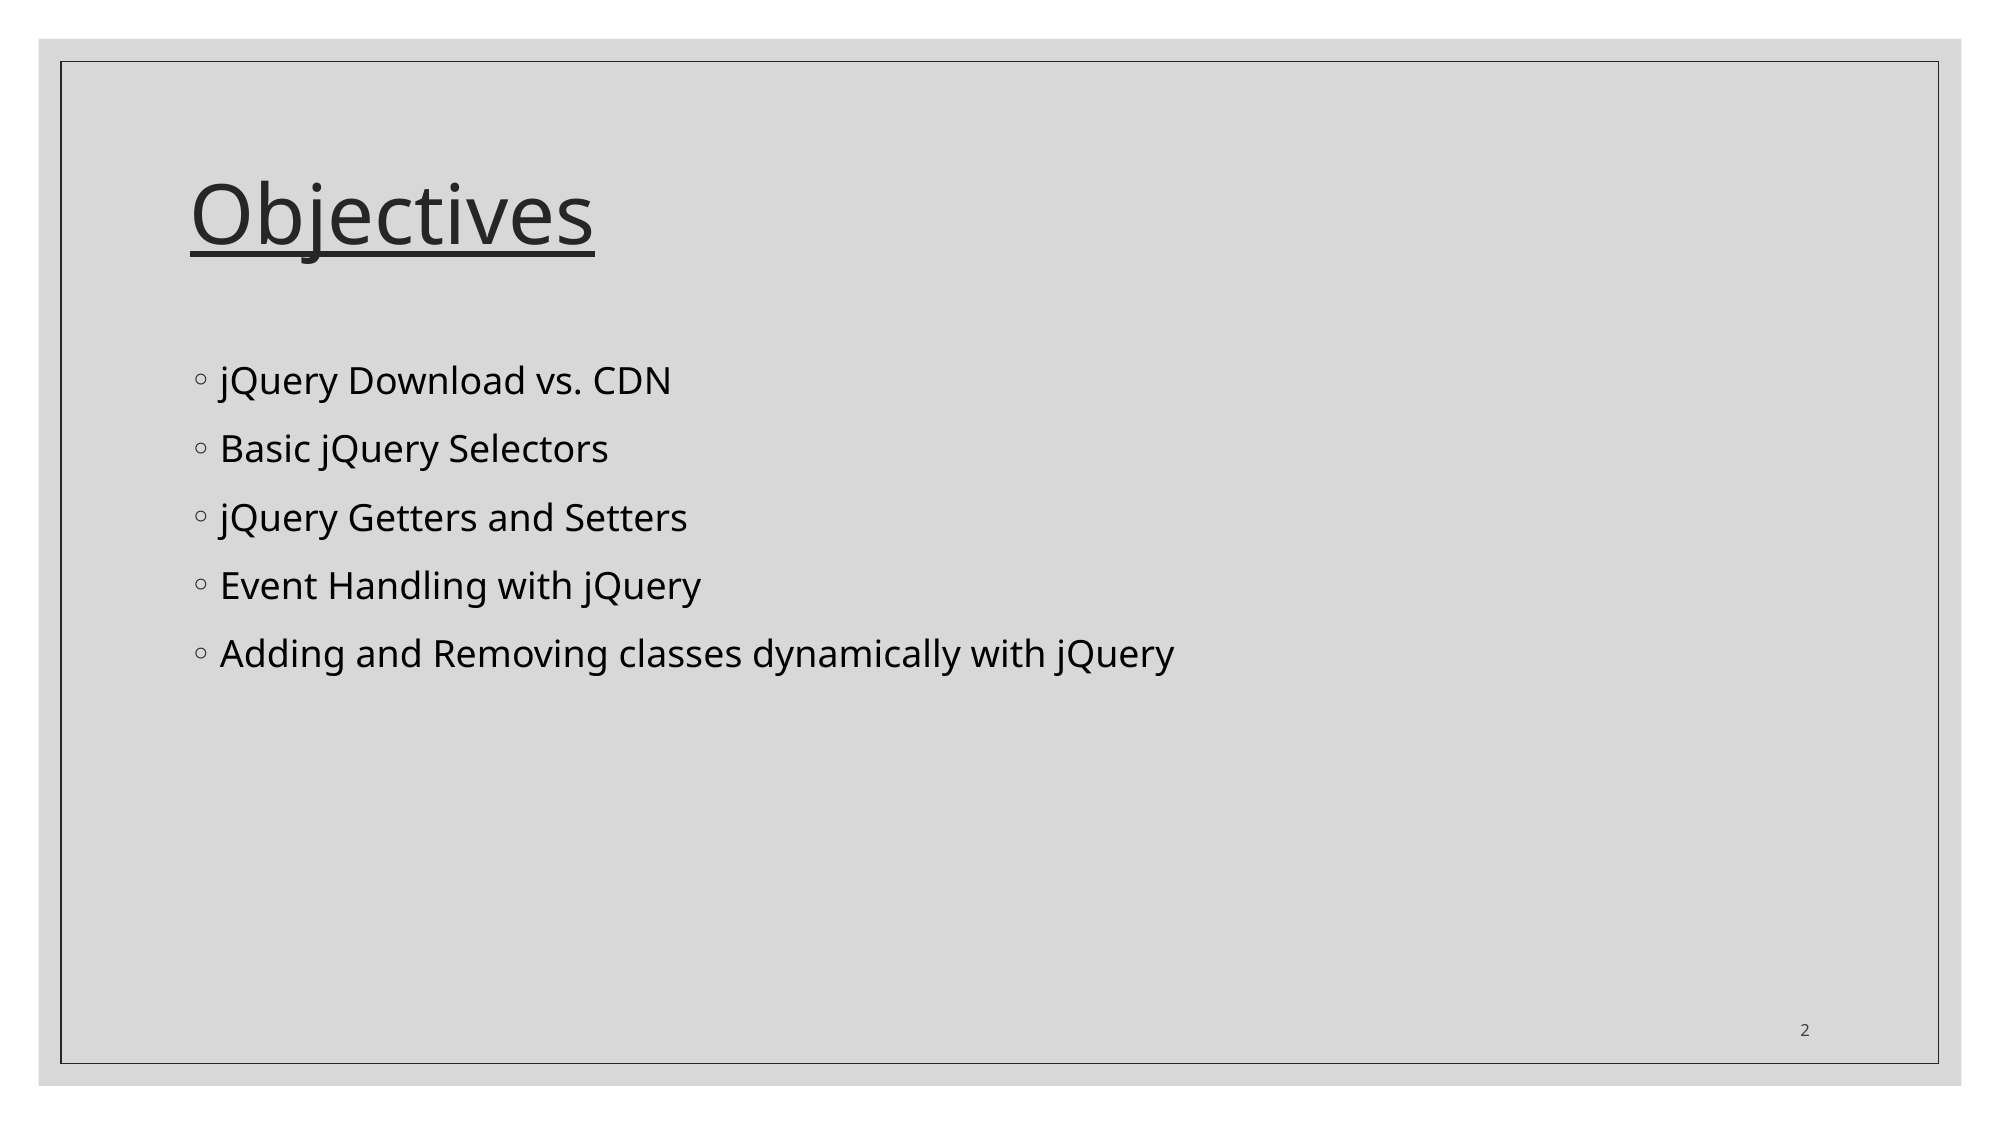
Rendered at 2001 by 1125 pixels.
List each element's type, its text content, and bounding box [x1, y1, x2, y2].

slide_number 2 [1687, 990, 1825, 1050]
list jQuery Download vs. CDN Basic jQuery Selectors jQuery Getters and Setters Event Handling with jQuery Adding and Removing classes dynamically with jQuery [174, 345, 1825, 977]
title Objectives [174, 105, 1825, 331]
